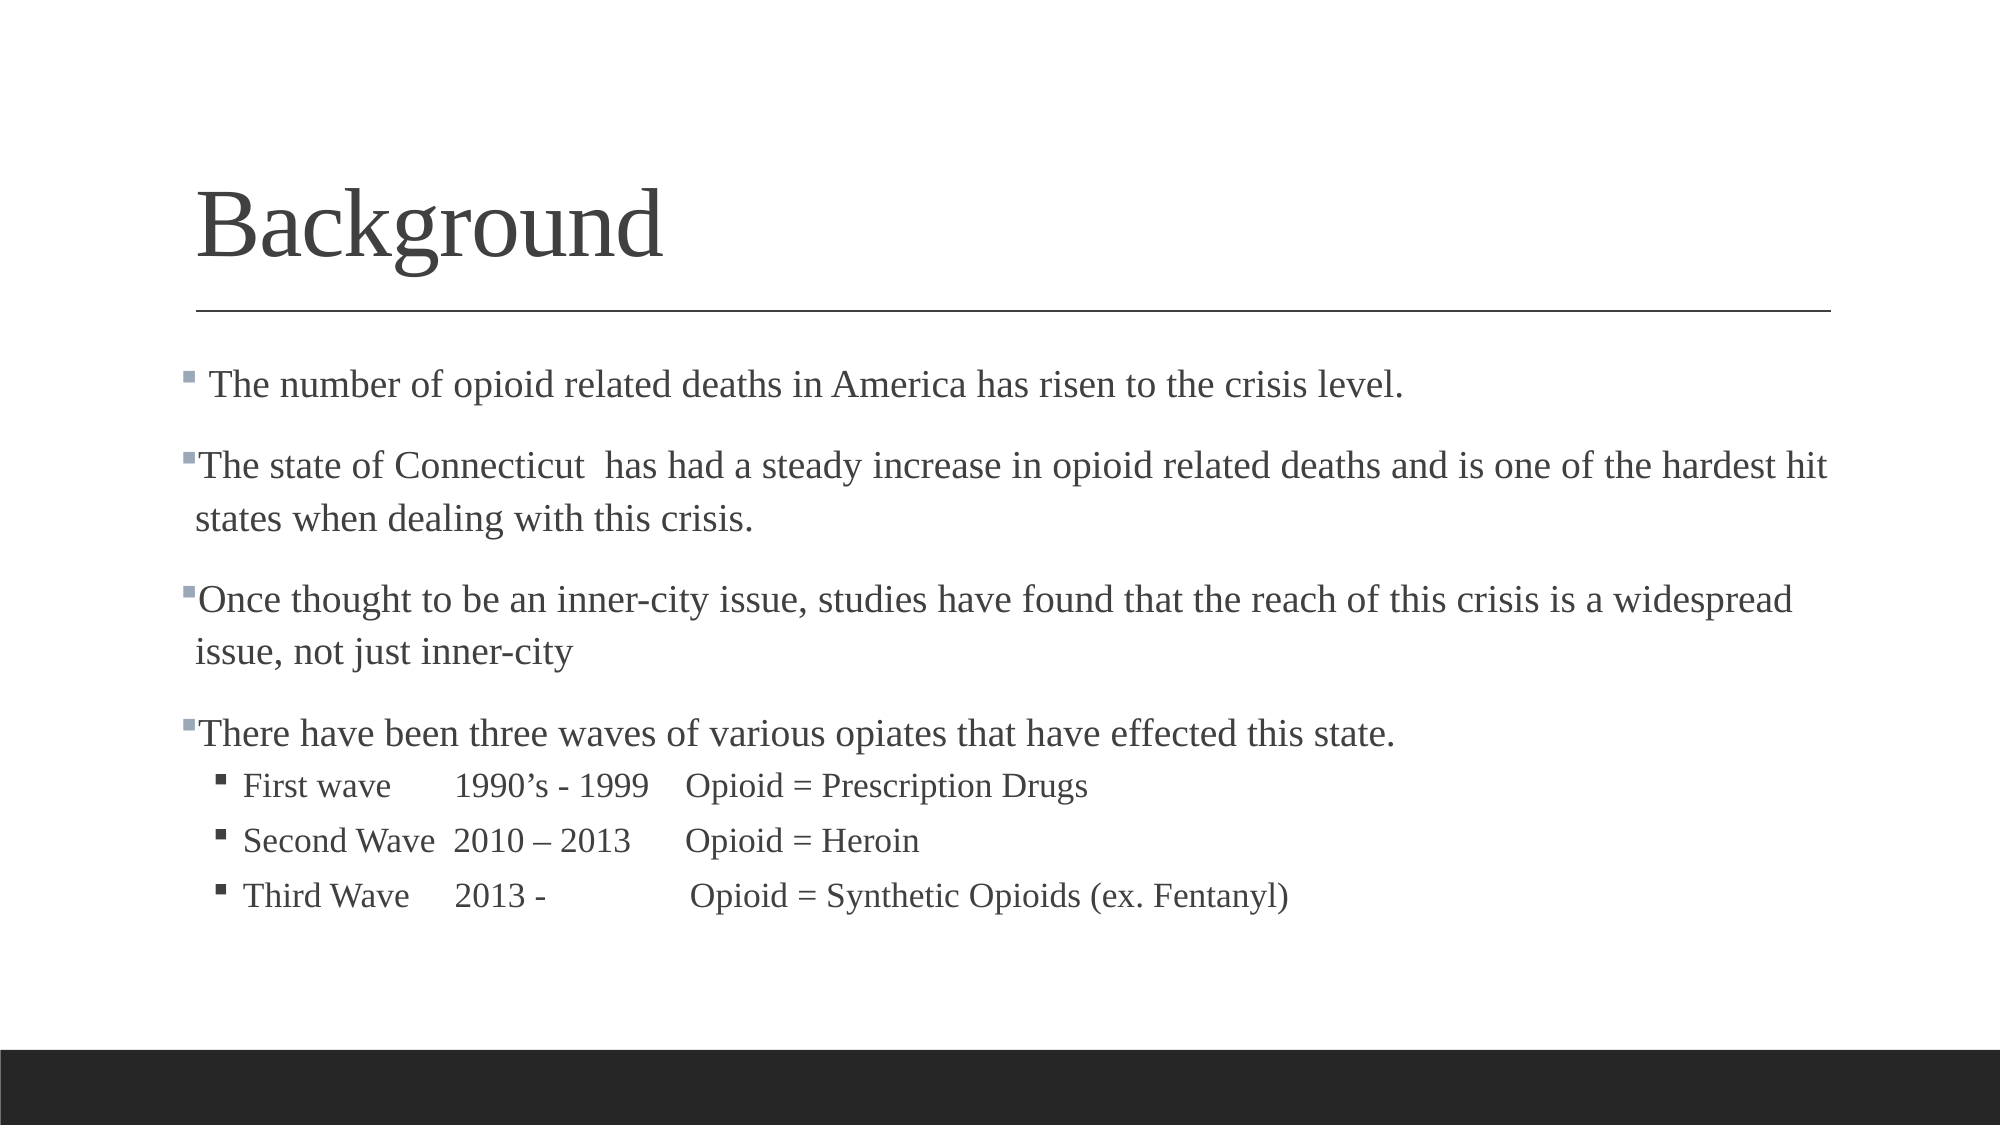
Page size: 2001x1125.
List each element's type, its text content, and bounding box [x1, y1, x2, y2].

list The number of opioid related deaths in America has risen to the crisis level. The state of Connecticut has had a steady increase in opioid related deaths and is one of the hardest hit states when dealing with this crisis. Once thought to be an inner-city issue, studies have found that the reach of this crisis is a widespread issue, not just inner-city There have been three waves of various opiates that have effected this state. First wave 1990’s - 1999 Opioid = Prescription Drugs Second Wave 2010 – 2013 Opioid = Heroin Third Wave 2013 - Opioid = Synthetic Opioids (ex. Fentanyl) [180, 345, 1830, 963]
title Background [180, 47, 1830, 285]
